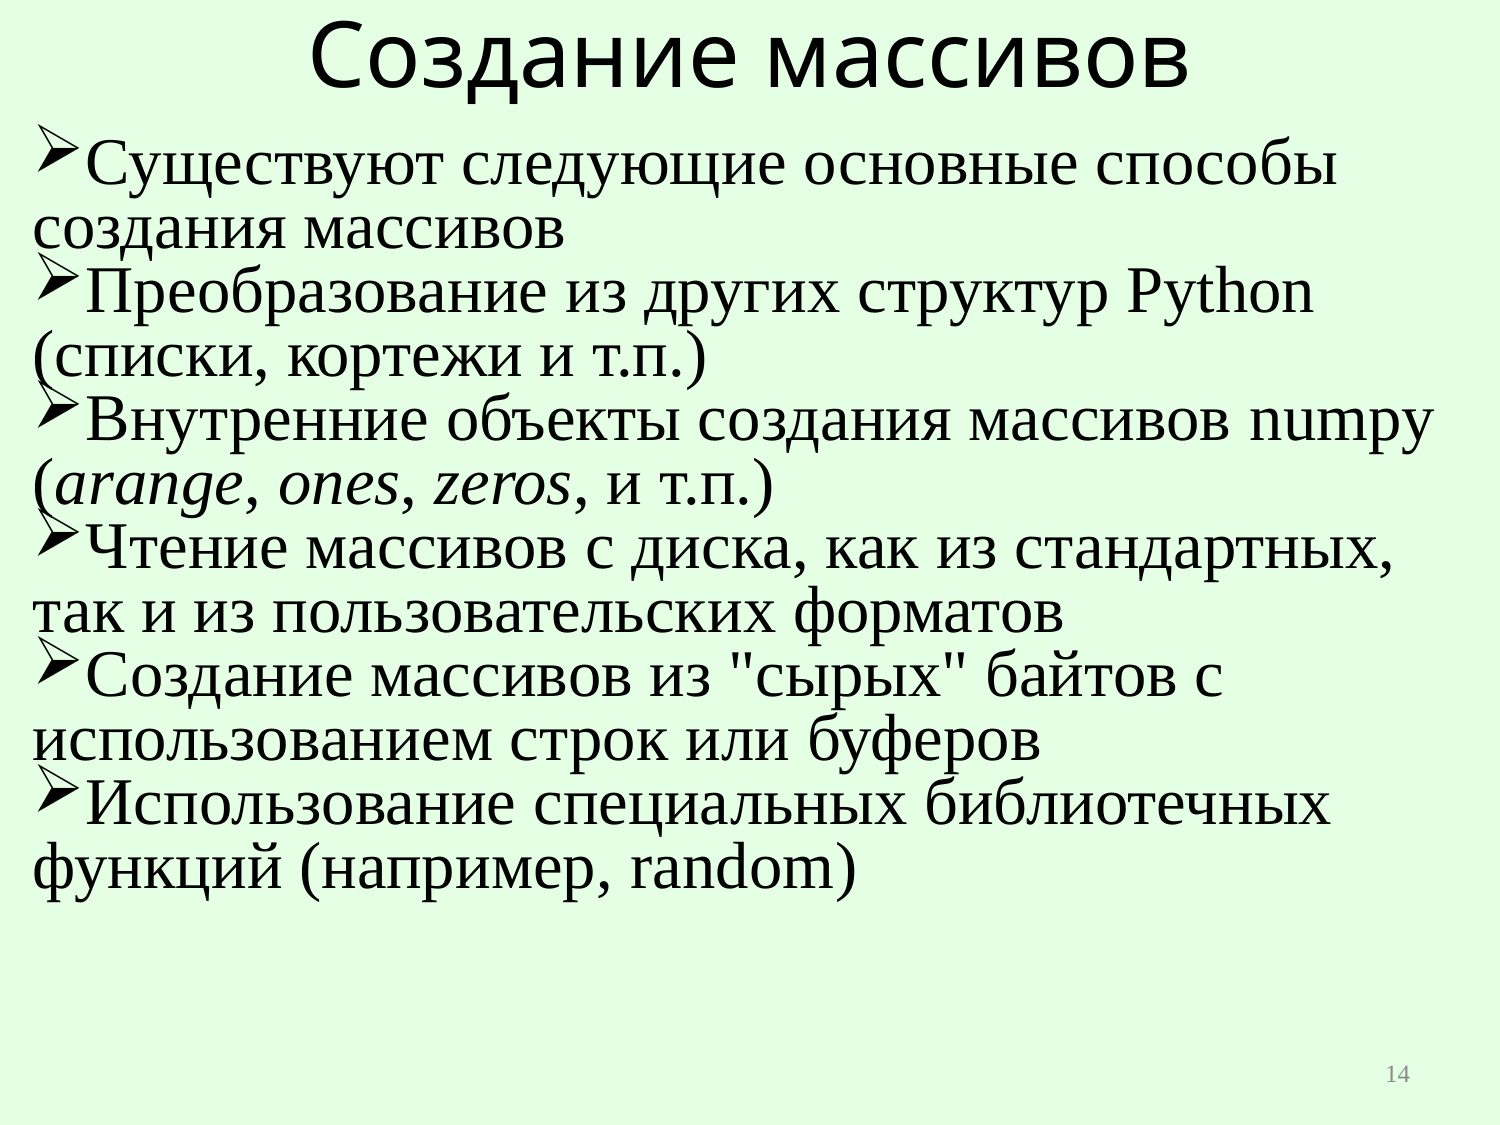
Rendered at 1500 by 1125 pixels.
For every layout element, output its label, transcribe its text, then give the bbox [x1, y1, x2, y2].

slide_number 14 [1074, 1042, 1425, 1103]
list Существуют следующие основные способы создания массивов Преобразование из других структур Python (списки, кортежи и т.п.) Внутренние объекты создания массивов numpy (arange, ones, zeros, и т.п.) Чтение массивов с диска, как из стандартных, так и из пользовательских форматов Создание массивов из "сырых" байтов с использованием строк или буферов Использование специальных библиотечных функций (например, random) [17, 125, 1483, 1035]
title Создание массивов [17, 0, 1483, 102]
